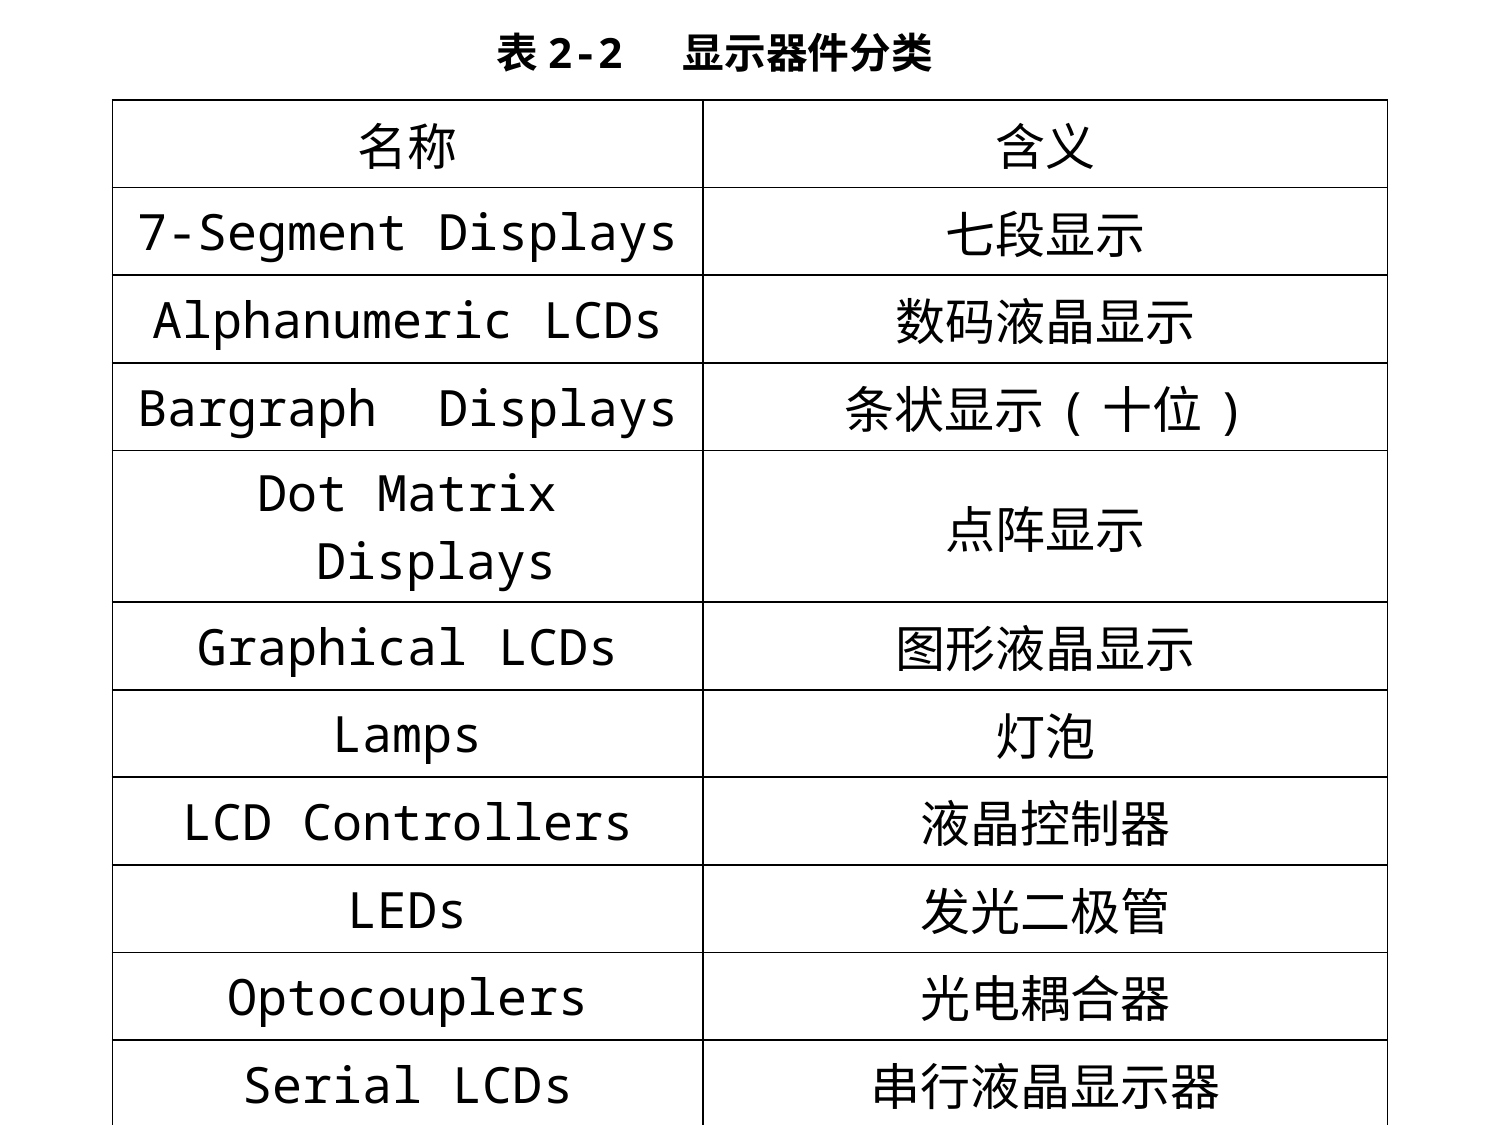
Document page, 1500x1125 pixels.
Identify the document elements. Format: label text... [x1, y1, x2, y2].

table_cell LCD Controllers [113, 778, 702, 864]
table_cell Dot Matrix Displays [113, 451, 702, 601]
table_cell 图形液晶显示 [704, 603, 1387, 689]
table_cell Alphanumeric LCDs [113, 276, 702, 362]
table_cell 灯泡 [704, 691, 1387, 776]
table_cell Serial LCDs [113, 1041, 702, 1125]
table_cell 七段显示 [704, 188, 1387, 274]
table_cell Lamps [113, 691, 702, 776]
table_cell 液晶控制器 [704, 778, 1387, 864]
table_cell 数码液晶显示 [704, 276, 1387, 362]
table_cell 串行液晶显示器 [704, 1041, 1387, 1125]
table_cell Optocouplers [113, 953, 702, 1039]
table_cell 7-Segment Displays [113, 188, 702, 274]
table_cell LEDs [113, 866, 702, 952]
table_cell 光电耦合器 [704, 953, 1387, 1039]
text_box 表2-2 显示器件分类 [481, 19, 958, 84]
table_header 含义 [704, 101, 1387, 187]
table_cell 发光二极管 [704, 866, 1387, 952]
table_cell 条状显示(十位) [704, 364, 1387, 450]
table_cell Graphical LCDs [113, 603, 702, 689]
table_cell Bargraph Displays [113, 364, 702, 450]
table_cell 点阵显示 [704, 451, 1387, 601]
table_header 名称 [113, 101, 702, 187]
